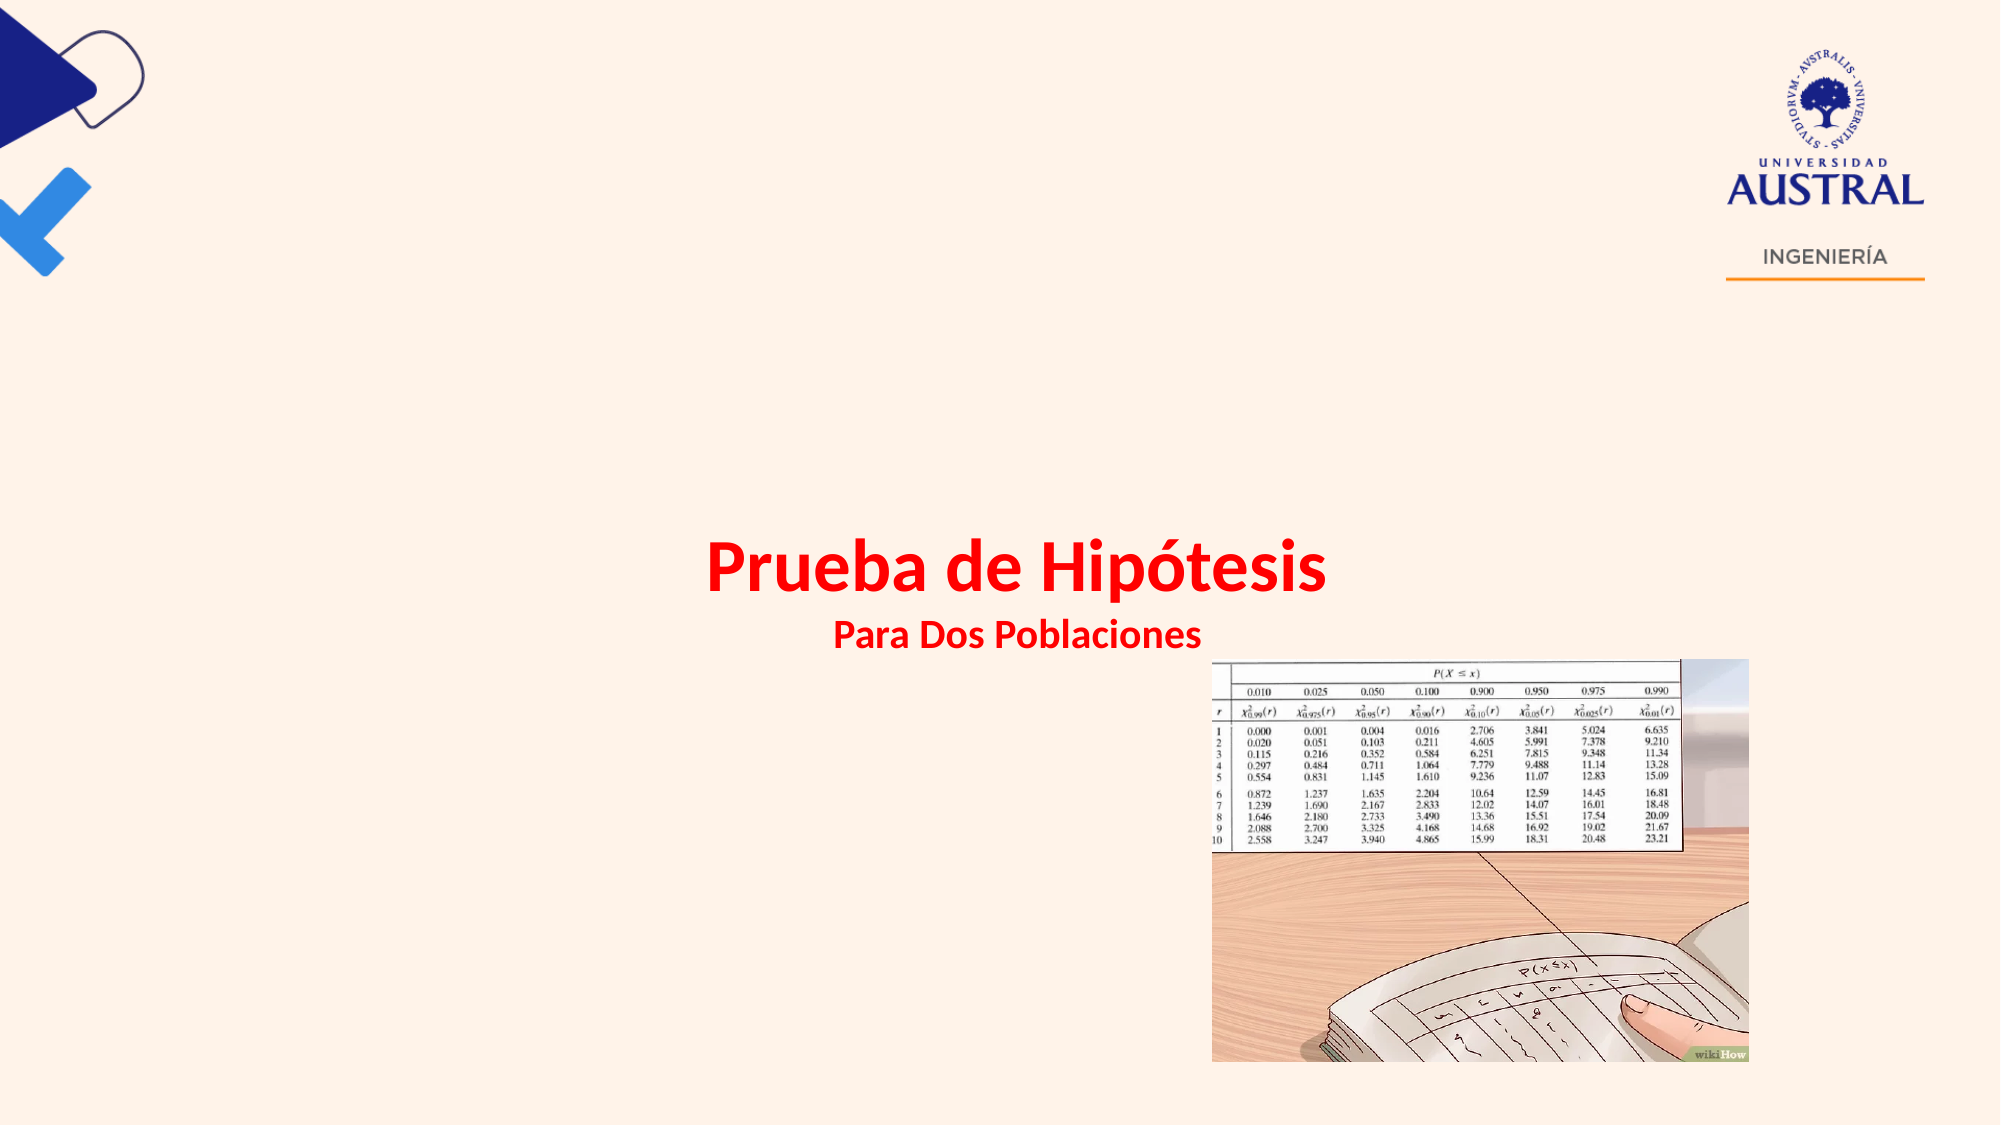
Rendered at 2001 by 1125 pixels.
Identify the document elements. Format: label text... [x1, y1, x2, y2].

picture [0, 0, 2001, 1125]
text_box Prueba de Hipótesis Para Dos Poblaciones [456, 509, 1579, 665]
